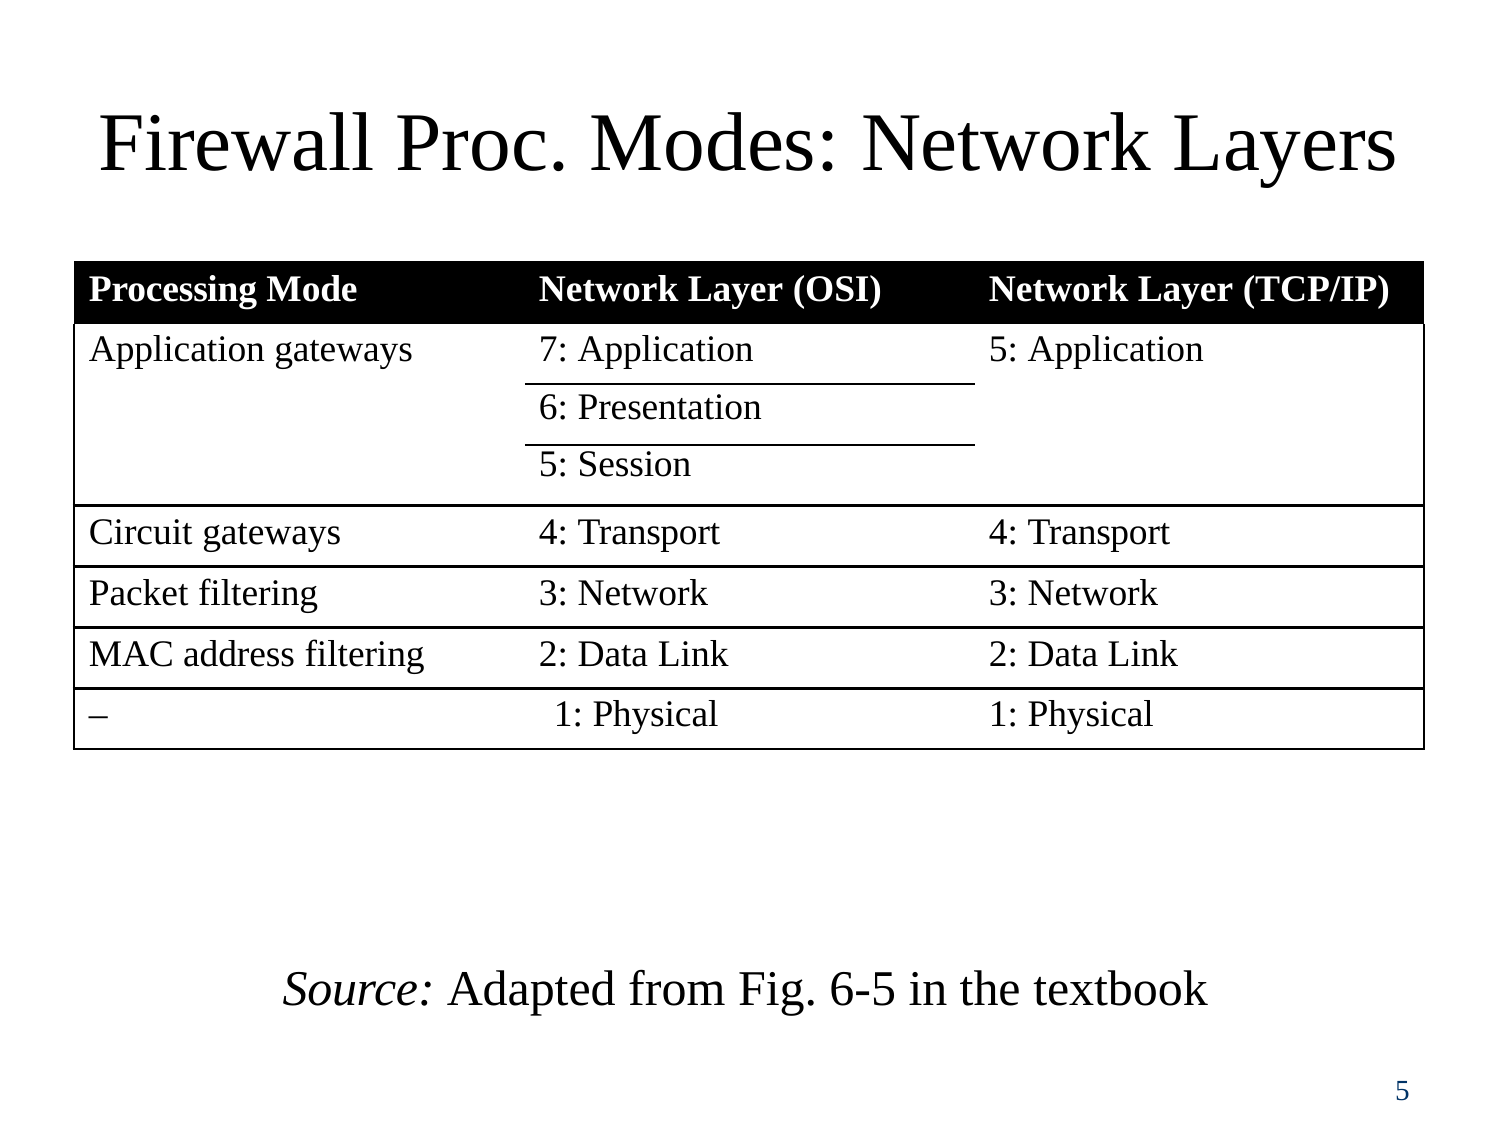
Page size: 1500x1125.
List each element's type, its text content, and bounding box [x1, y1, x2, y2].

title Firewall Proc. Modes: Network Layers [96, 84, 1404, 261]
table_header Processing Mode [74, 261, 483, 324]
table_cell Packet filtering [75, 568, 483, 626]
table_cell 5: Application [935, 324, 1423, 504]
table_cell Application gateways [75, 324, 483, 504]
table_cell Circuit gateways [75, 507, 483, 565]
text_box Source: Adapted from Fig. 6-5 in the textbook [280, 953, 1210, 1016]
table_cell 2: Data Link [483, 629, 935, 687]
table_header Network Layer (TCP/IP) [935, 261, 1424, 324]
table_cell – 1: Physical [75, 690, 935, 748]
table_cell 7: Application 6: Presentation 5: Session [483, 324, 935, 504]
table_cell 3: Network [935, 568, 1423, 626]
table_cell 2: Data Link [935, 629, 1423, 687]
table_cell MAC address filtering [75, 629, 483, 687]
table_header Network Layer (OSI) [483, 261, 935, 324]
table_cell 4: Transport [483, 507, 935, 565]
table_cell 1: Physical [935, 690, 1423, 748]
slide_number 1 [1374, 1071, 1417, 1125]
table_cell 3: Network [483, 568, 935, 626]
table_cell 4: Transport [935, 507, 1423, 565]
